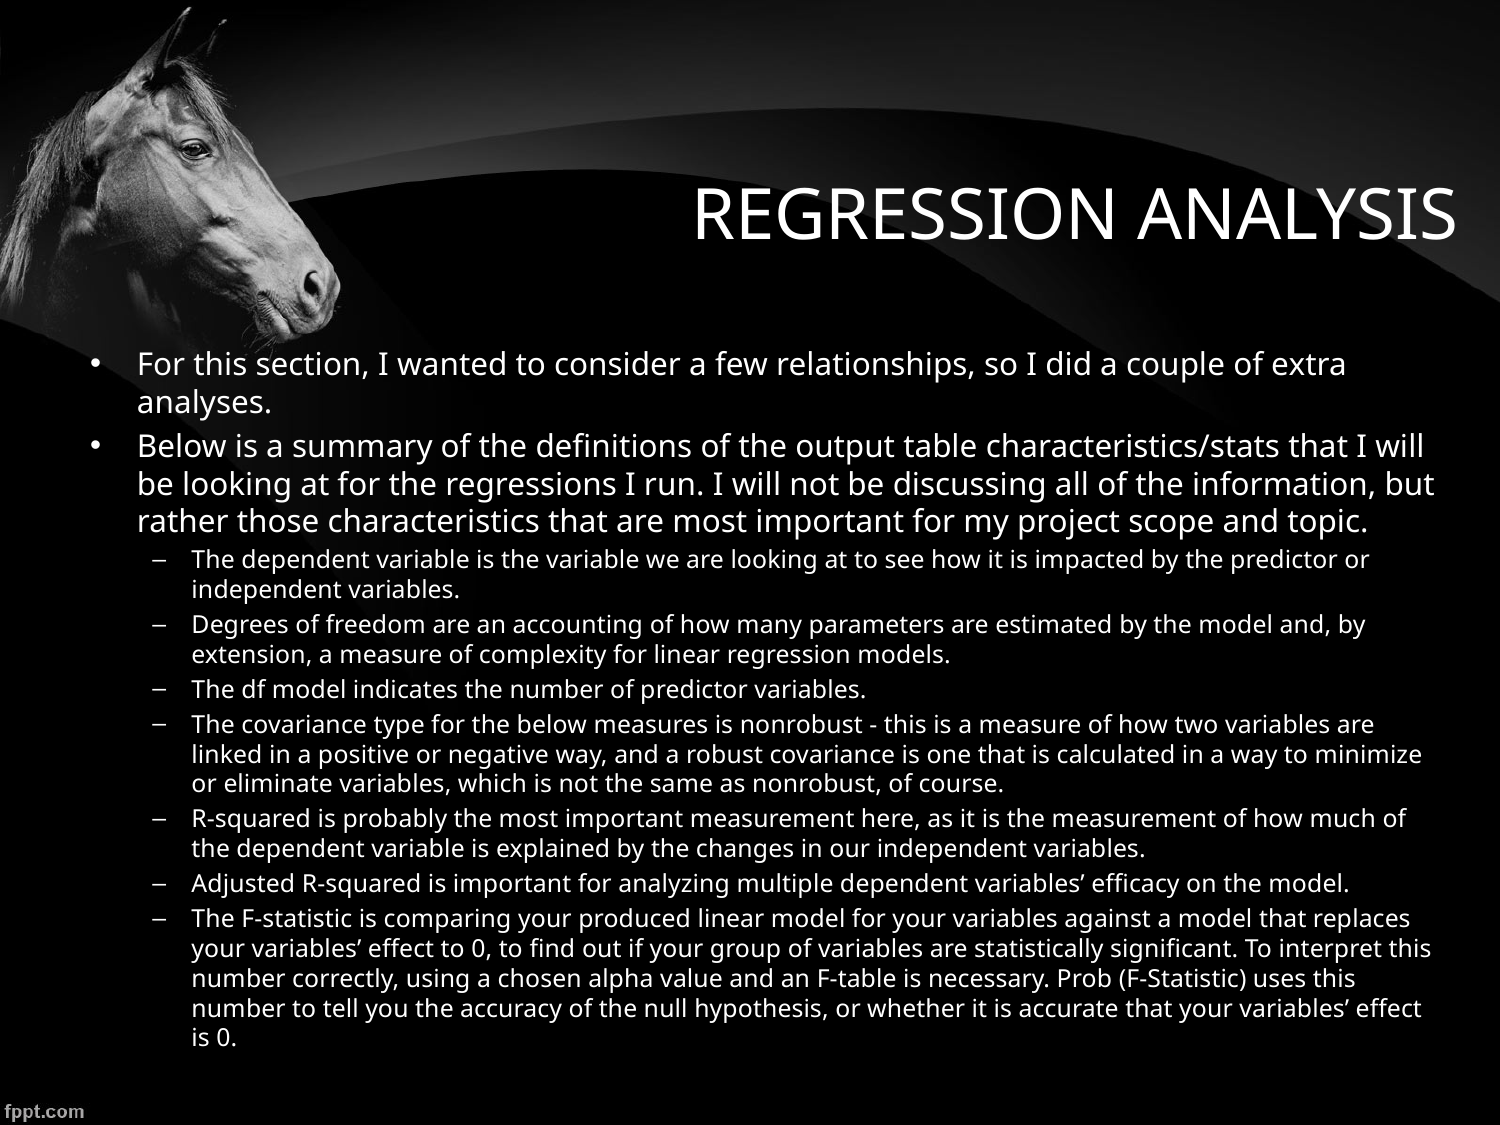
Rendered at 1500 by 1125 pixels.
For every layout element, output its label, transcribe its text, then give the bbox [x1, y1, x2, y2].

title REGRESSION ANALYSIS [123, 117, 1474, 305]
list For this section, I wanted to consider a few relationships, so I did a couple of extra analyses. Below is a summary of the definitions of the output table characteristics/stats that I will be looking at for the regressions I run. I will not be discussing all of the information, but rather those characteristics that are most important for my project scope and topic. The dependent variable is the variable we are looking at to see how it is impacted by the predictor or independent variables. Degrees of freedom are an accounting of how many parameters are estimated by the model and, by extension, a measure of complexity for linear regression models. The df model indicates the number of predictor variables. The covariance type for the below measures is nonrobust - this is a measure of how two variables are linked in a positive or negative way, and a robust covariance is one that is calculated in a way to minimize or eliminate variables, which is not the same as nonrobust, of course. R-squared is probably the most important measurement here, as it is the measurement of how much of the dependent variable is explained by the changes in our independent variables. Adjusted R-squared is important for analyzing multiple dependent variables’ efficacy on the model. The F-statistic is comparing your produced linear model for your variables against a model that replaces your variables’ effect to 0, to find out if your group of variables are statistically significant. To interpret this number correctly, using a chosen alpha value and an F-table is necessary. Prob (F-Statistic) uses this number to tell you the accuracy of the null hypothesis, or whether it is accurate that your variables’ effect is 0. [75, 304, 1452, 1089]
picture [0, 0, 1500, 1125]
